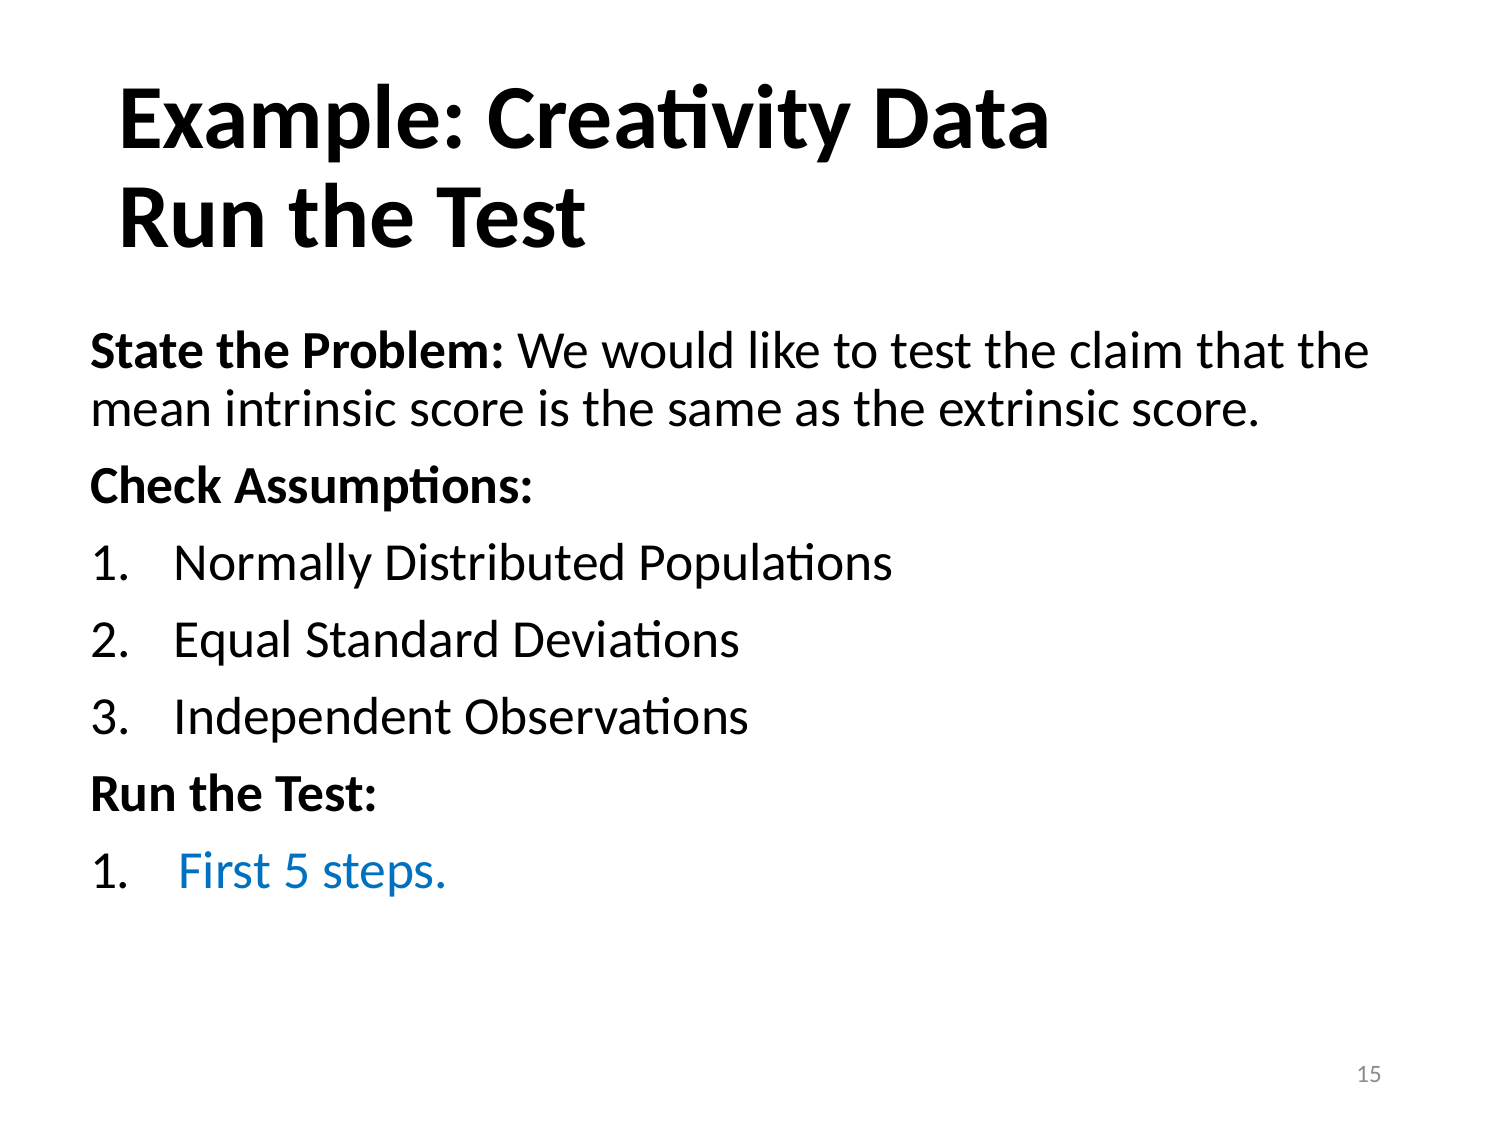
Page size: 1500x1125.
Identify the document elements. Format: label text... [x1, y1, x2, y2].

title Example: Creativity Data Run the Test [103, 59, 1397, 278]
list State the Problem: We would like to test the claim that the mean intrinsic score is the same as the extrinsic score. Check Assumptions: Normally Distributed Populations Equal Standard Deviations Independent Observations Run the Test: 1. First 5 steps. [75, 315, 1425, 916]
slide_number 15 [1059, 1042, 1397, 1103]
